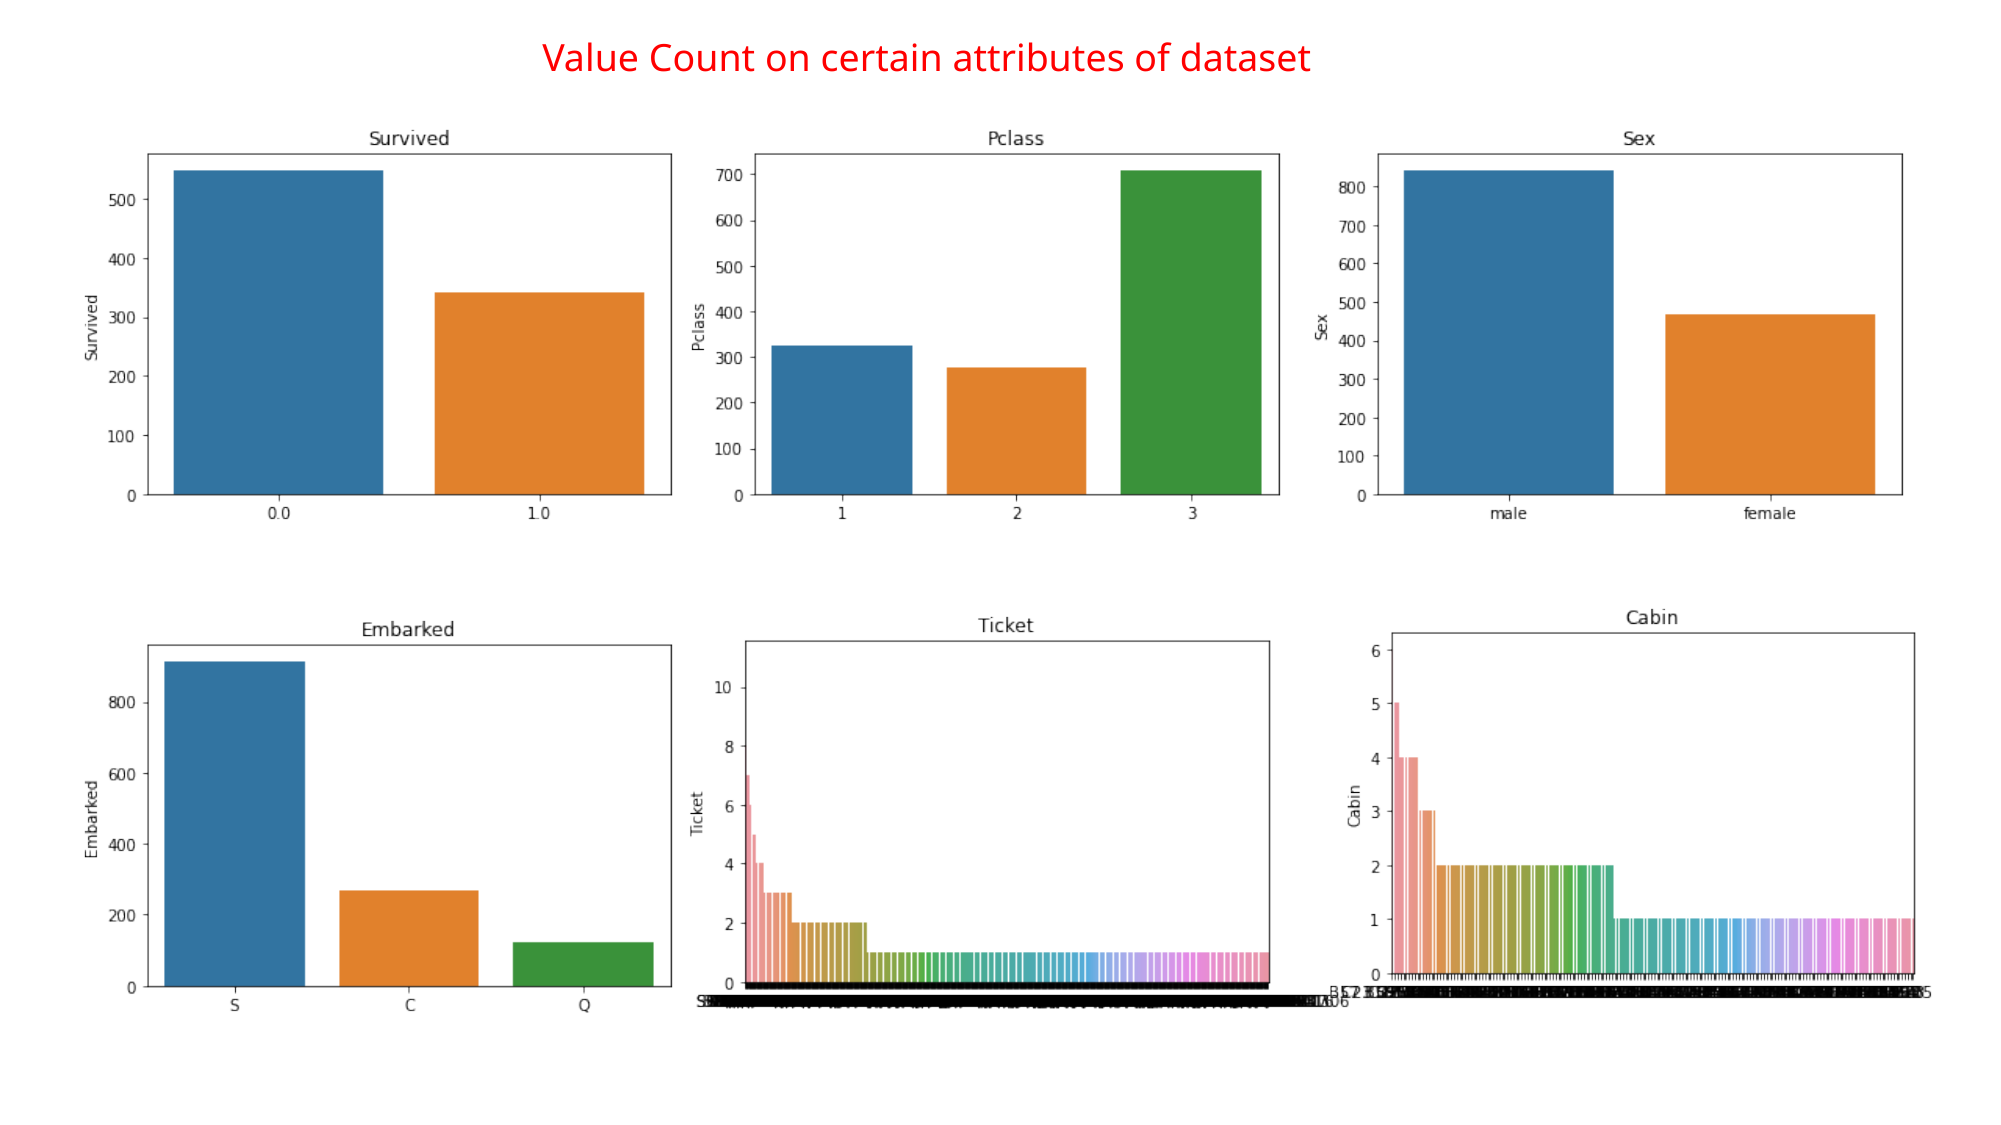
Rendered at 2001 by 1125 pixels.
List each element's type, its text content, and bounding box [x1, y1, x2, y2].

picture [73, 598, 1944, 1024]
picture [1304, 119, 1913, 532]
text_box Value Count on certain attributes of dataset [527, 26, 1327, 87]
picture [73, 119, 1290, 532]
